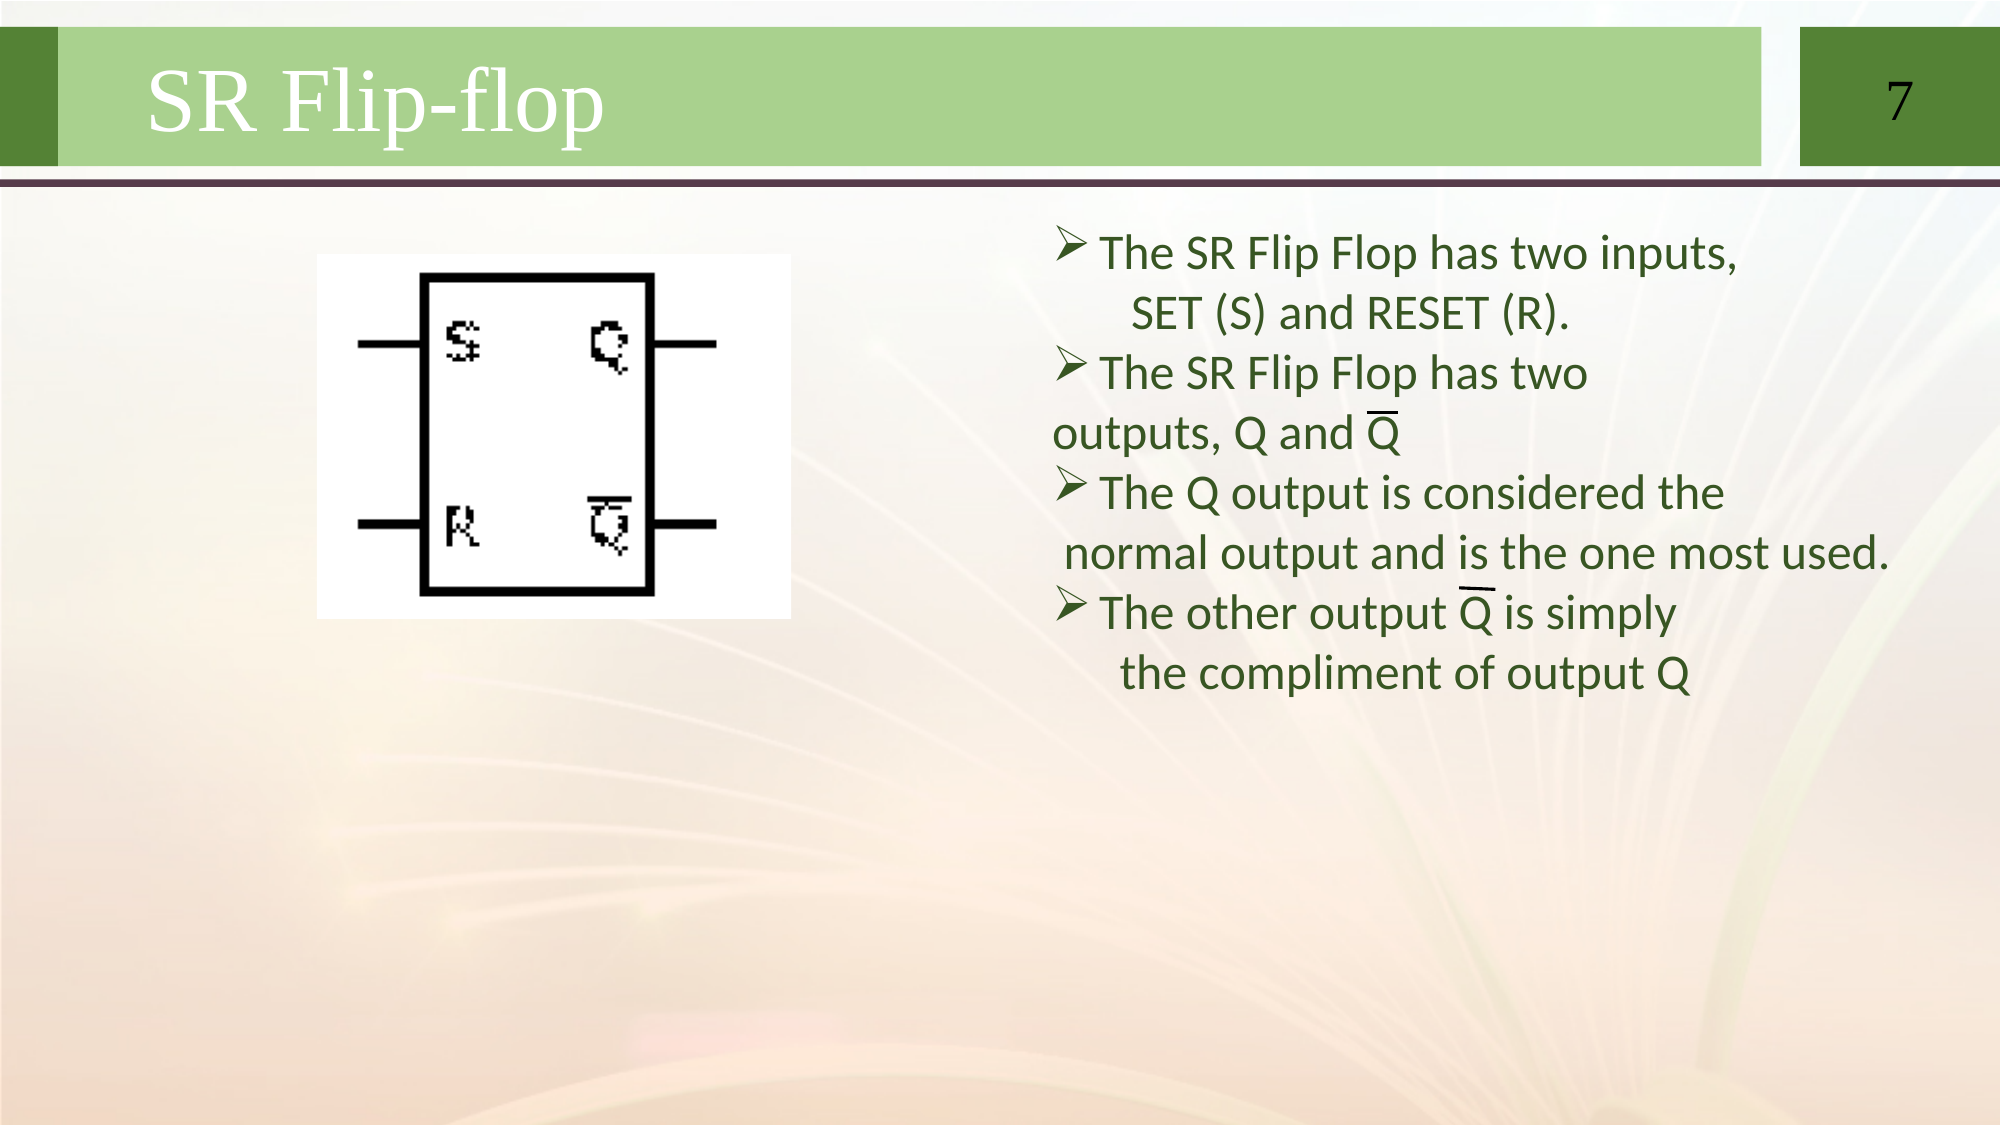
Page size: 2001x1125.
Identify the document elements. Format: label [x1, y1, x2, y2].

picture [316, 254, 792, 619]
text_box [0, 1, 2000, 1125]
